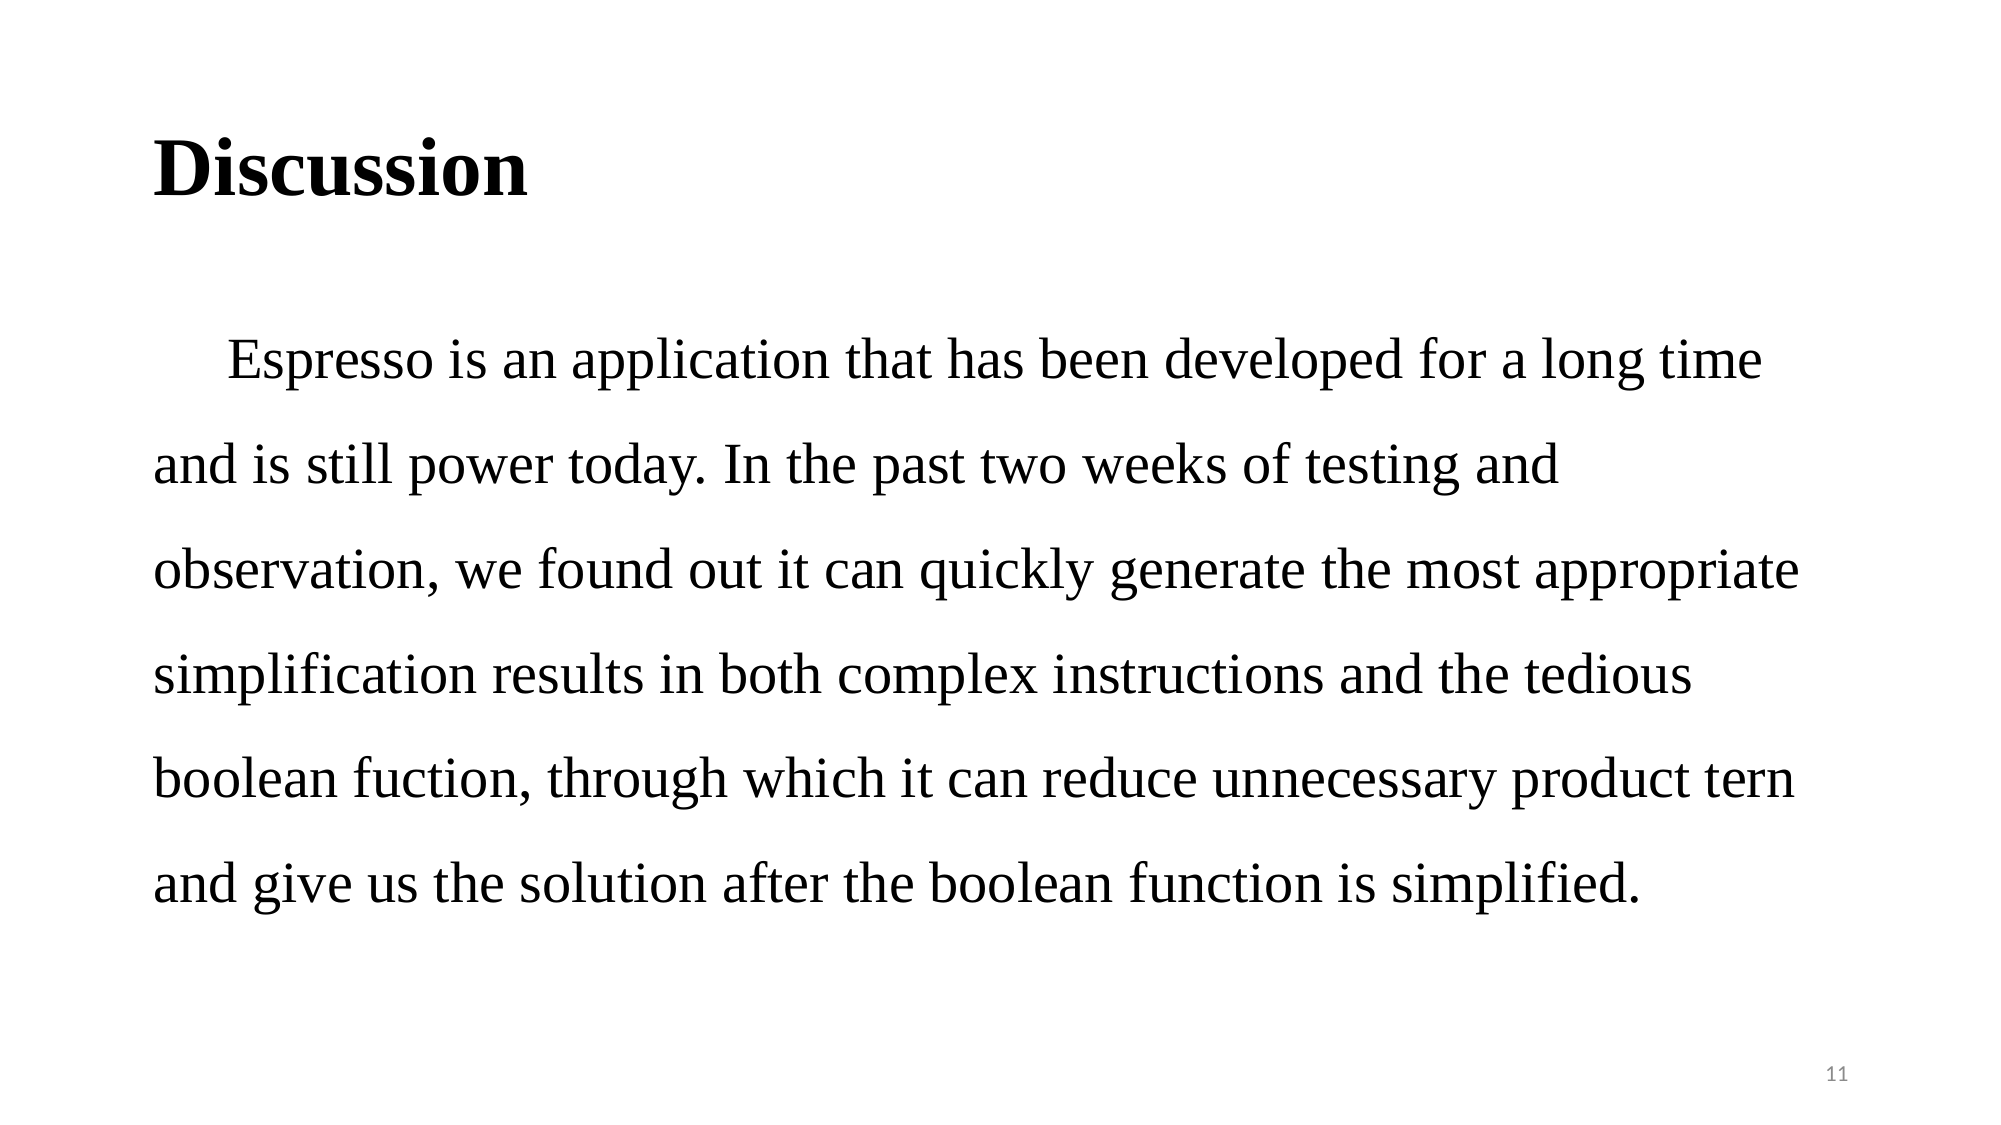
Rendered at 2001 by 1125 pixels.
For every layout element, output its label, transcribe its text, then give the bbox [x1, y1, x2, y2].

title Discussion [138, 60, 1864, 277]
list Espresso is an application that has been developed for a long time and is still power today. In the past two weeks of testing and observation, we found out it can quickly generate the most appropriate simplification results in both complex instructions and the tedious boolean fuction, through which it can reduce unnecessary product tern and give us the solution after the boolean function is simplified. [138, 277, 1864, 992]
slide_number 11 [1413, 1042, 1864, 1103]
